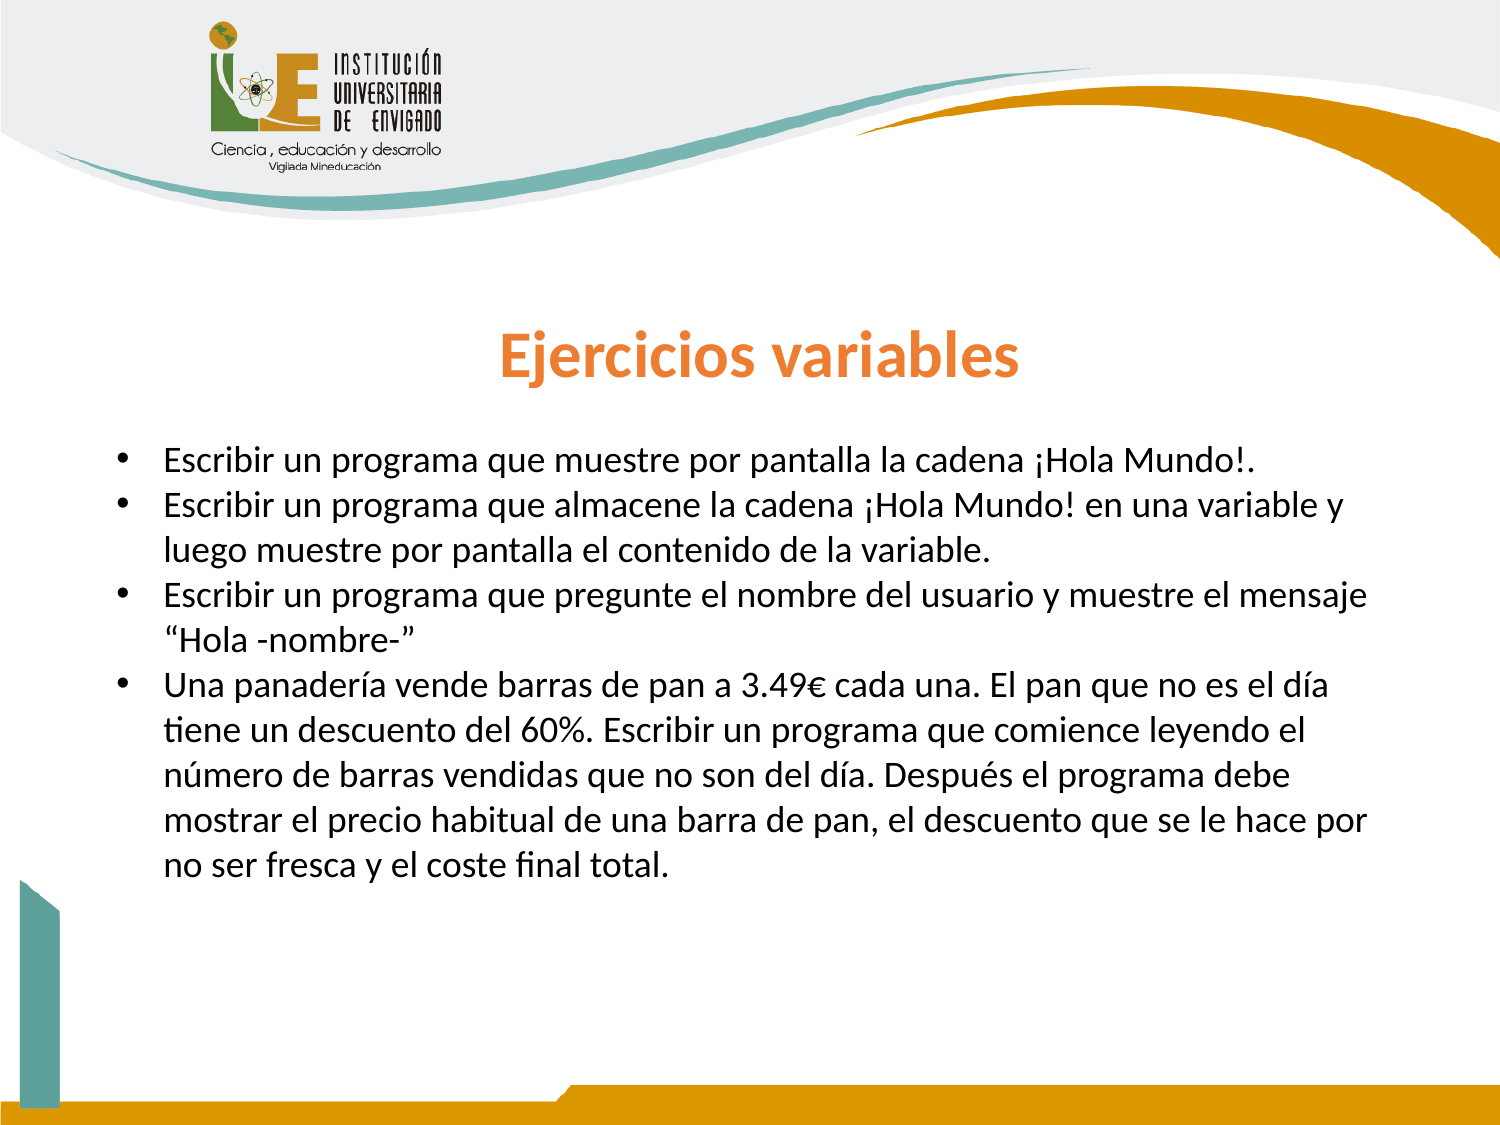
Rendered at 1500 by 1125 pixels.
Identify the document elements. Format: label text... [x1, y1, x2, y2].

picture [0, 0, 1500, 266]
picture [0, 862, 1500, 1125]
text_box Escribir un programa que muestre por pantalla la cadena ¡Hola Mundo!. Escribir un programa que almacene la cadena ¡Hola Mundo! en una variable y luego muestre por pantalla el contenido de la variable. Escribir un programa que pregunte el nombre del usuario y muestre el mensaje “Hola -nombre-” Una panadería vende barras de pan a 3.49€ cada una. El pan que no es el día tiene un descuento del 60%. Escribir un programa que comience leyendo el número de barras vendidas que no son del día. Después el programa debe mostrar el precio habitual de una barra de pan, el descuento que se le hace por no ser fresca y el coste final total. [101, 427, 1392, 862]
text_box Ejercicios variables [20, 297, 1500, 398]
